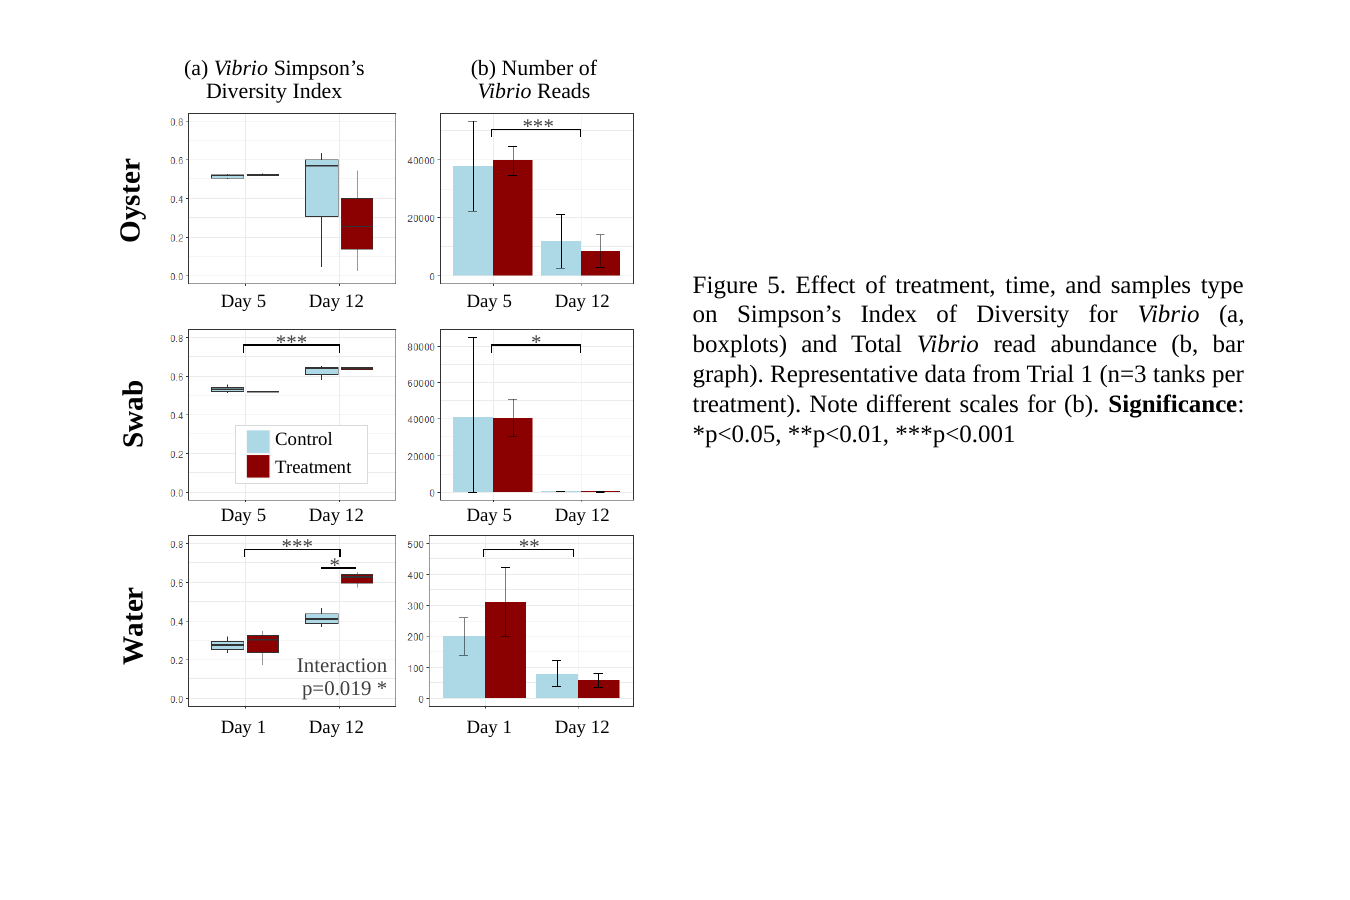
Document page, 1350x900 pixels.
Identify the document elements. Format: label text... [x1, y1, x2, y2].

text_box Day 5 Day 12 [164, 290, 406, 305]
picture [164, 527, 639, 709]
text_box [235, 424, 382, 491]
text_box Day 5 Day 12 [410, 288, 652, 305]
text_box Day 1 Day 12 [410, 714, 652, 732]
picture [164, 323, 639, 504]
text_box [491, 111, 581, 148]
text_box Day 5 Day 12 [164, 504, 406, 520]
text_box Day 5 Day 12 [410, 502, 652, 520]
text_box Figure 5. Effect of treatment, time, and samples type on Simpson’s Index of Diversity for Vibrio (a, boxplots) and Total Vibrio read abundance (b, bar graph). Representative data from Trial 1 (n=3 tanks per treatment). Note different scales for (b). Significance: *p<0.05, **p<0.01, ***p<0.001 [677, 260, 1260, 485]
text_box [243, 326, 340, 364]
text_box Water [118, 558, 154, 709]
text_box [244, 531, 340, 568]
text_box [491, 326, 581, 364]
text_box (b) Number of Vibrio Reads [445, 52, 608, 107]
text_box Swab [118, 346, 154, 497]
text_box (a) Vibrio Simpson’s Diversity Index [156, 52, 378, 104]
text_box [483, 531, 574, 568]
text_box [314, 549, 360, 568]
picture [164, 107, 639, 290]
text_box Day 1 Day 12 [164, 714, 406, 732]
list Oyster [118, 126, 154, 277]
